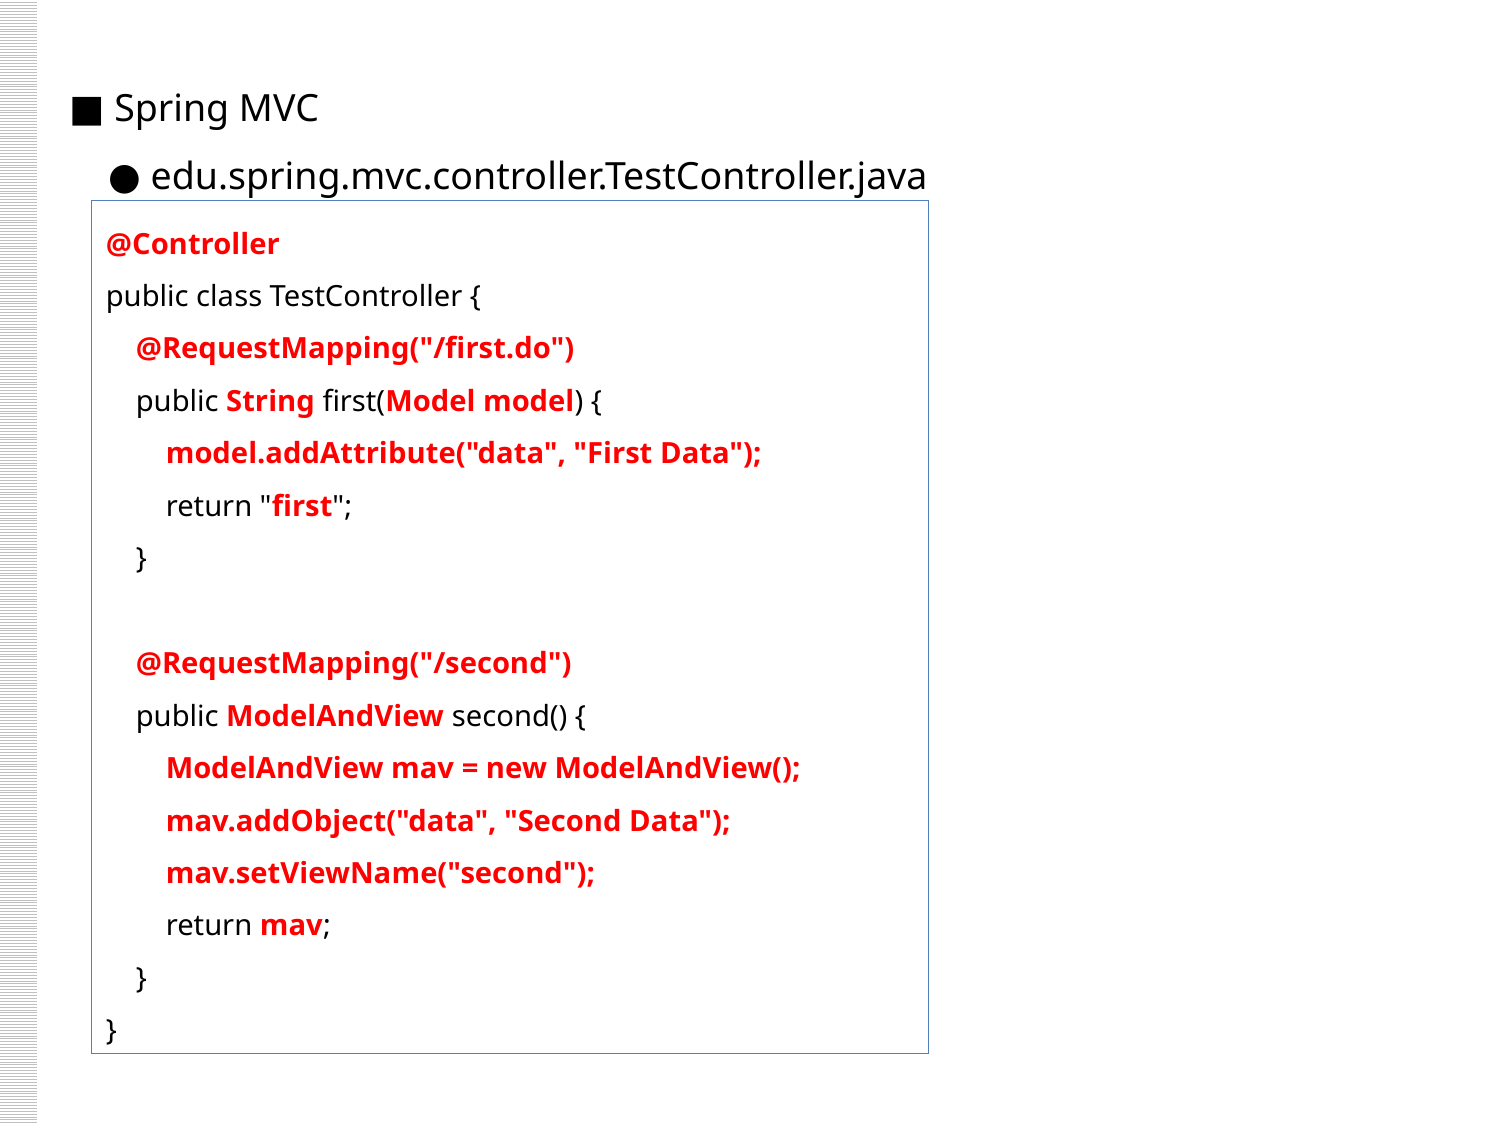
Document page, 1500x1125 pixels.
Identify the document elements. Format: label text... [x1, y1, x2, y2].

text_box ■ Spring MVC ● edu.spring.mvc.controller.TestController.java [54, 54, 943, 205]
text_box @Controller public class TestController { @RequestMapping("/first.do") public String first(Model model) { model.addAttribute("data", "First Data"); return "first"; } @RequestMapping("/second") public ModelAndView second() { ModelAndView mav = new ModelAndView(); mav.addObject("data", "Second Data"); mav.setViewName("second"); return mav; } } [91, 200, 929, 1054]
